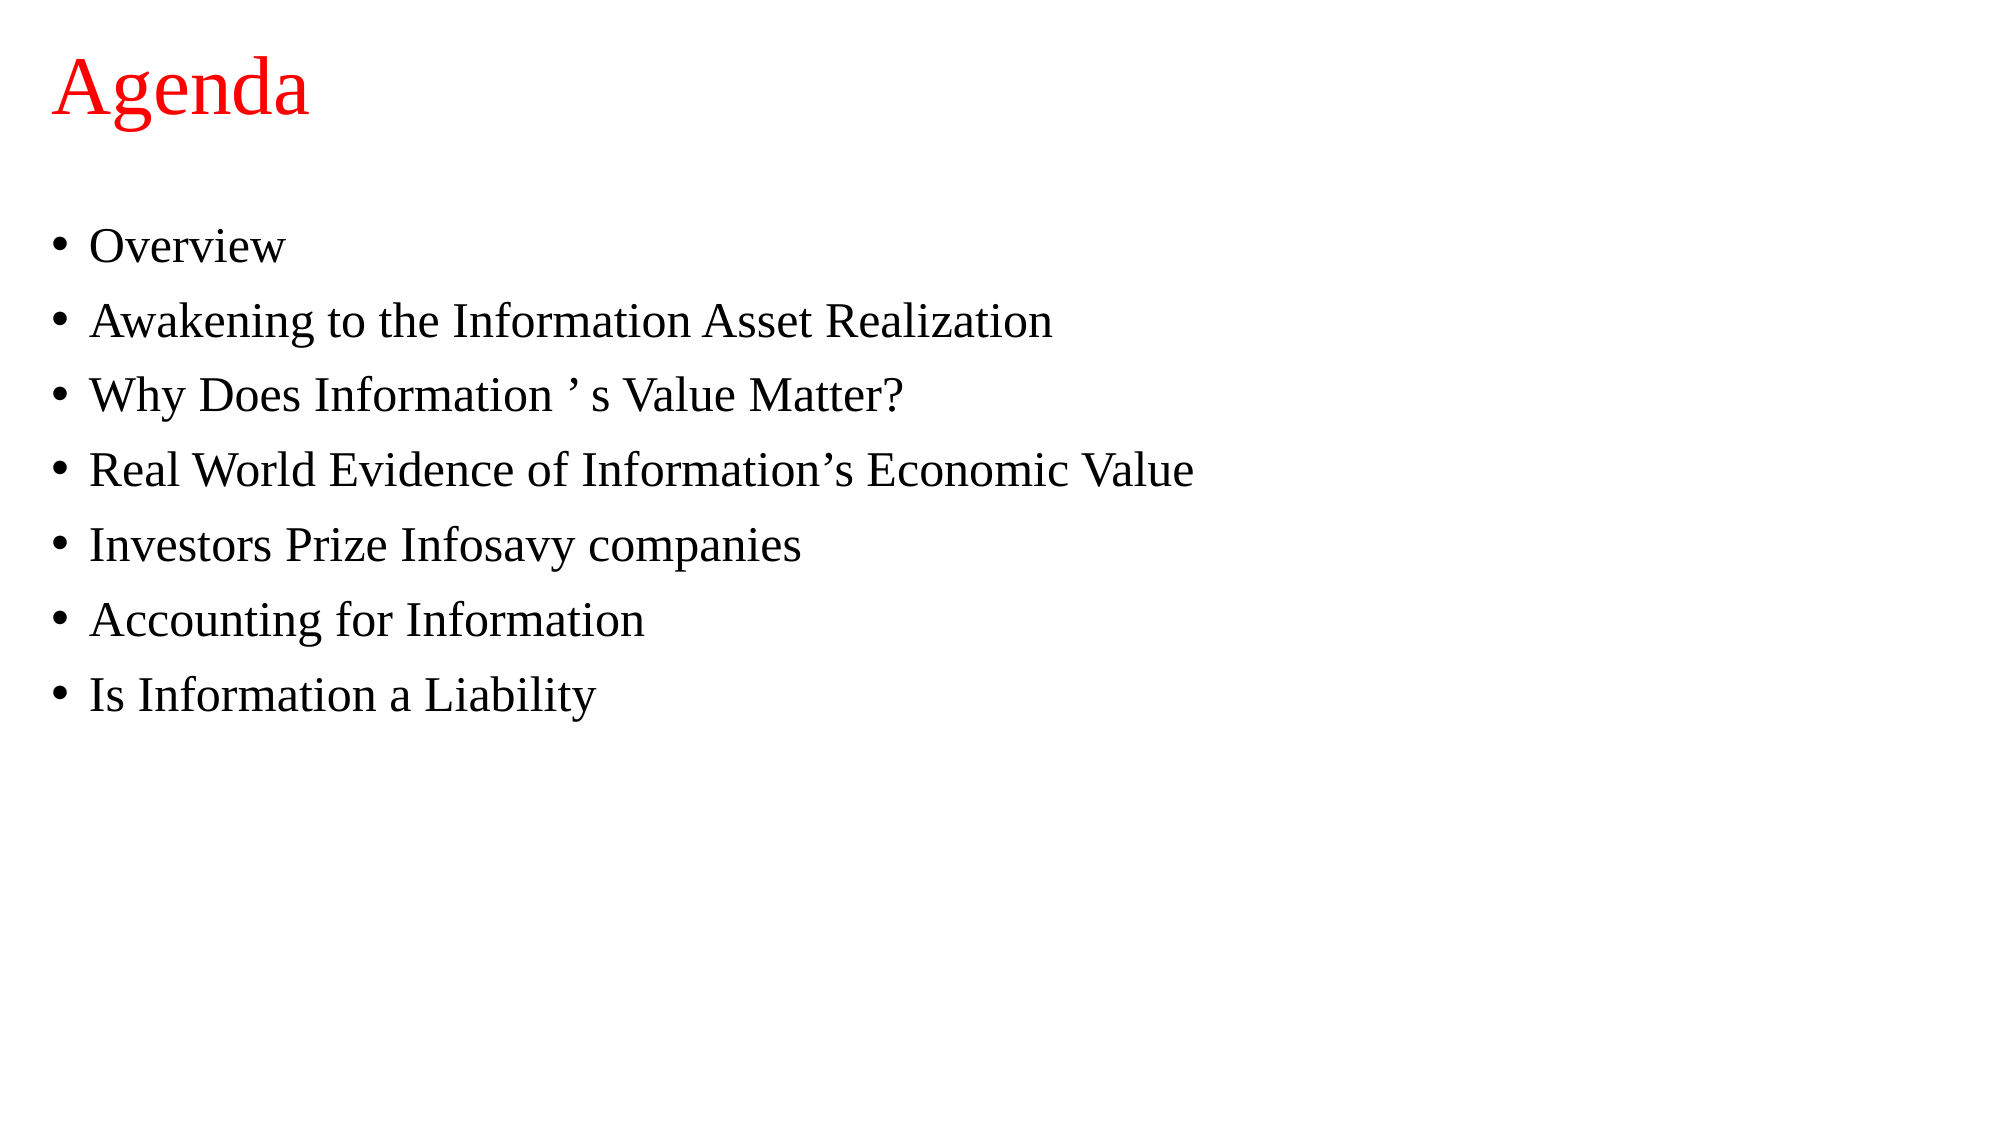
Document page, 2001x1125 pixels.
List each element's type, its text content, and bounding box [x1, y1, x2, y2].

list Overview Awakening to the Information Asset Realization Why Does Information ’ s Value Matter? Real World Evidence of Information’s Economic Value Investors Prize Infosavy companies Accounting for Information Is Information a Liability [36, 211, 1966, 1087]
title Agenda [36, 23, 1966, 152]
